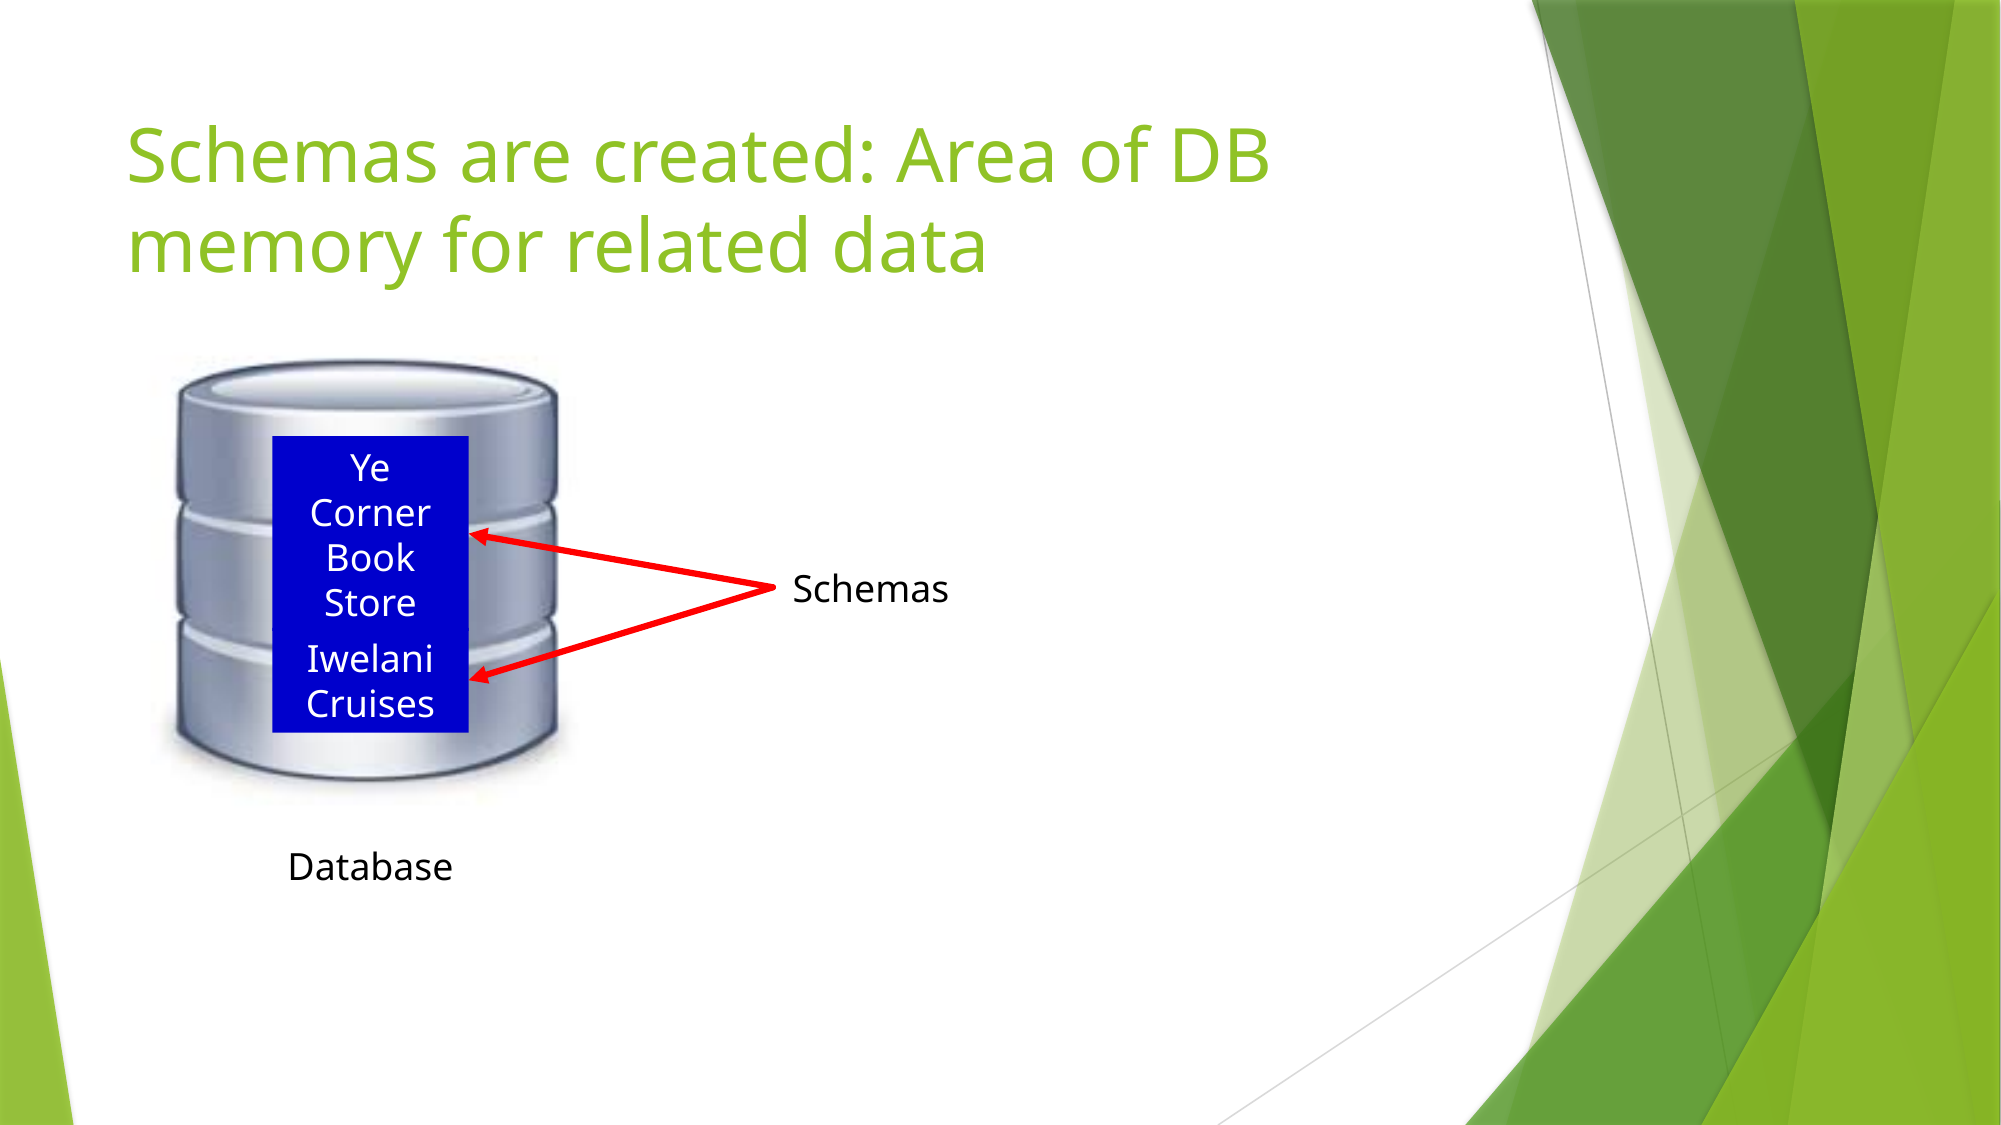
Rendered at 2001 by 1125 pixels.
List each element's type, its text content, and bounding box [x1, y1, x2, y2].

text_box Database [272, 846, 469, 896]
text_box Schemas [778, 557, 969, 618]
title Schemas are created: Area of DB memory for related data [111, 99, 1522, 317]
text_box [468, 587, 774, 682]
picture [110, 316, 631, 837]
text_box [468, 511, 774, 587]
